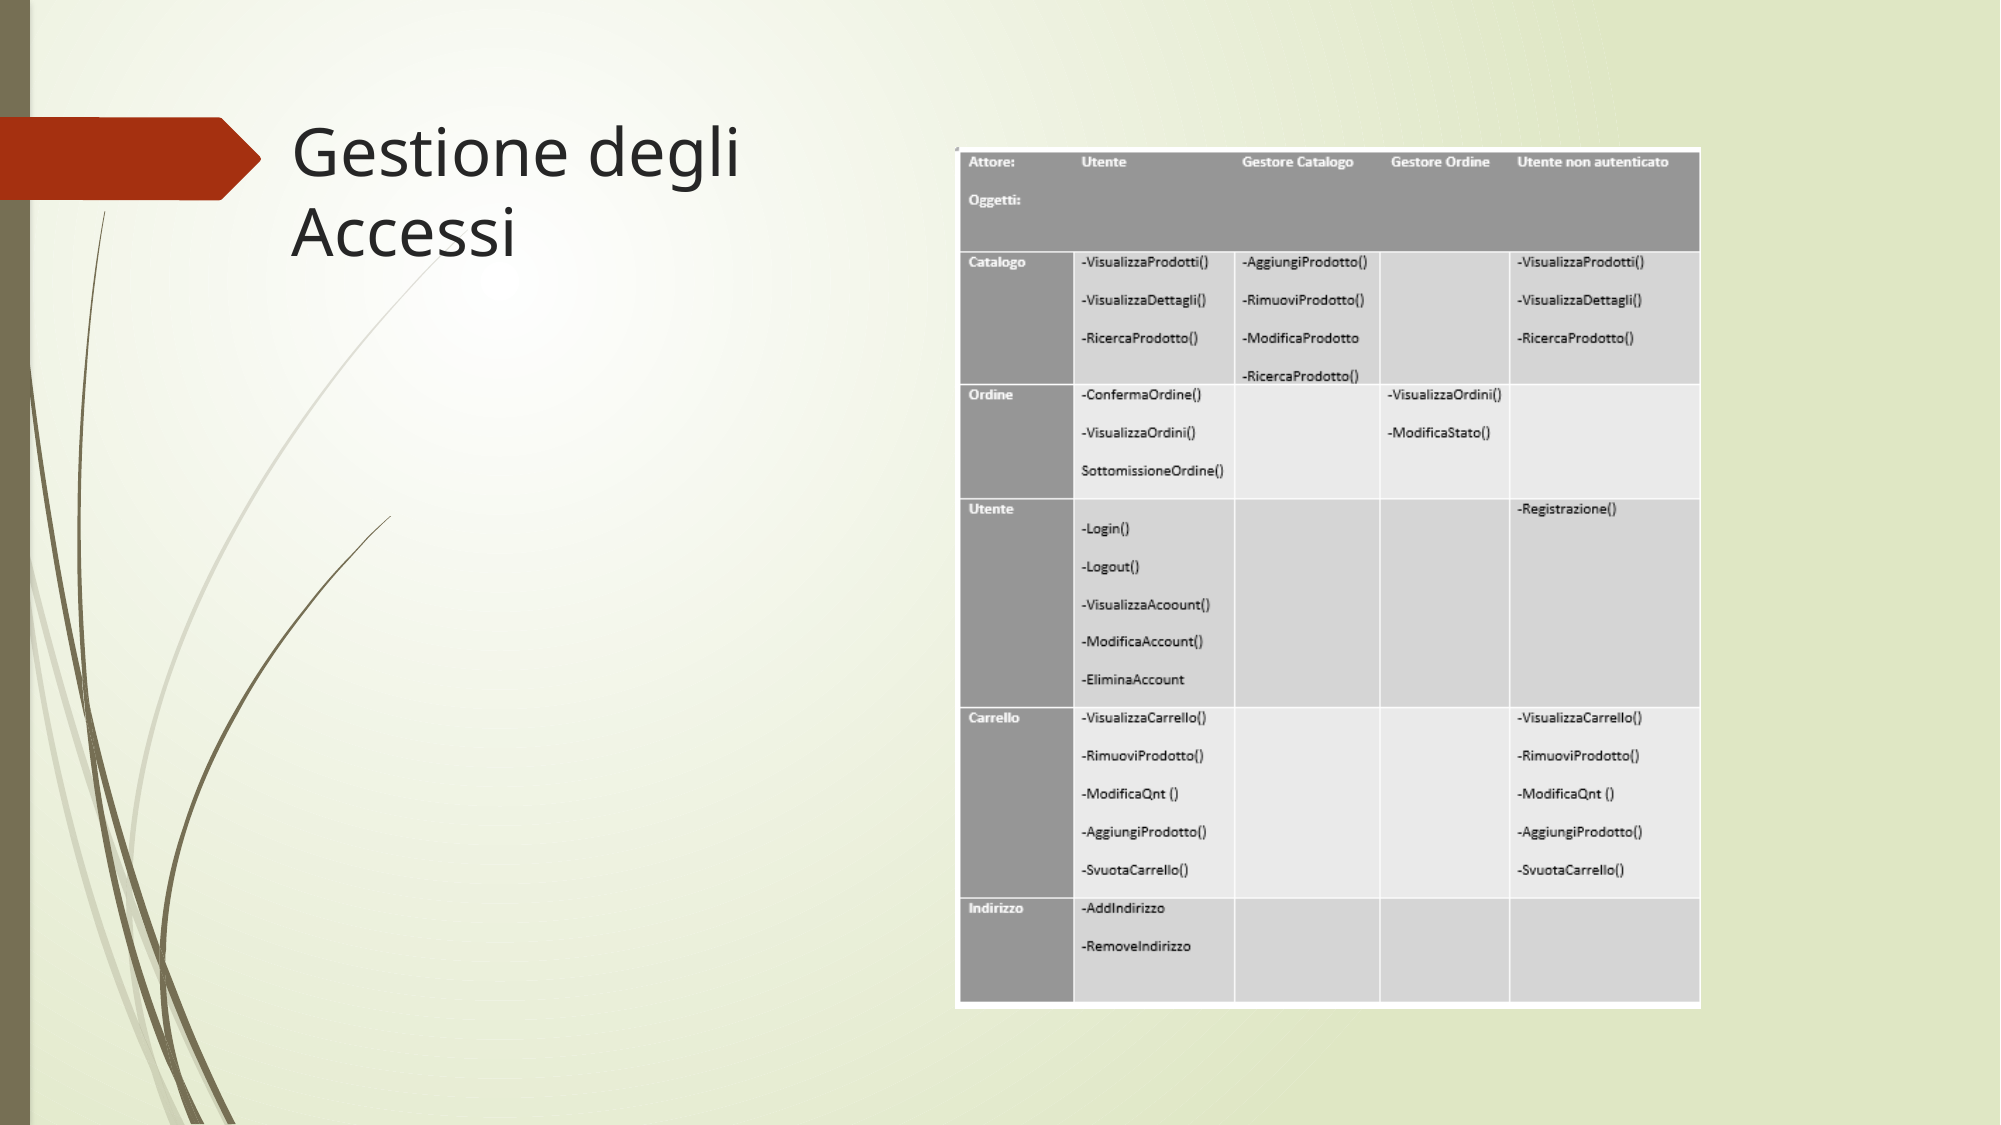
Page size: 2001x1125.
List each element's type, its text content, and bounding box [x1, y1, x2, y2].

picture [955, 147, 1702, 1010]
title Gestione degli Accessi [276, 102, 956, 313]
